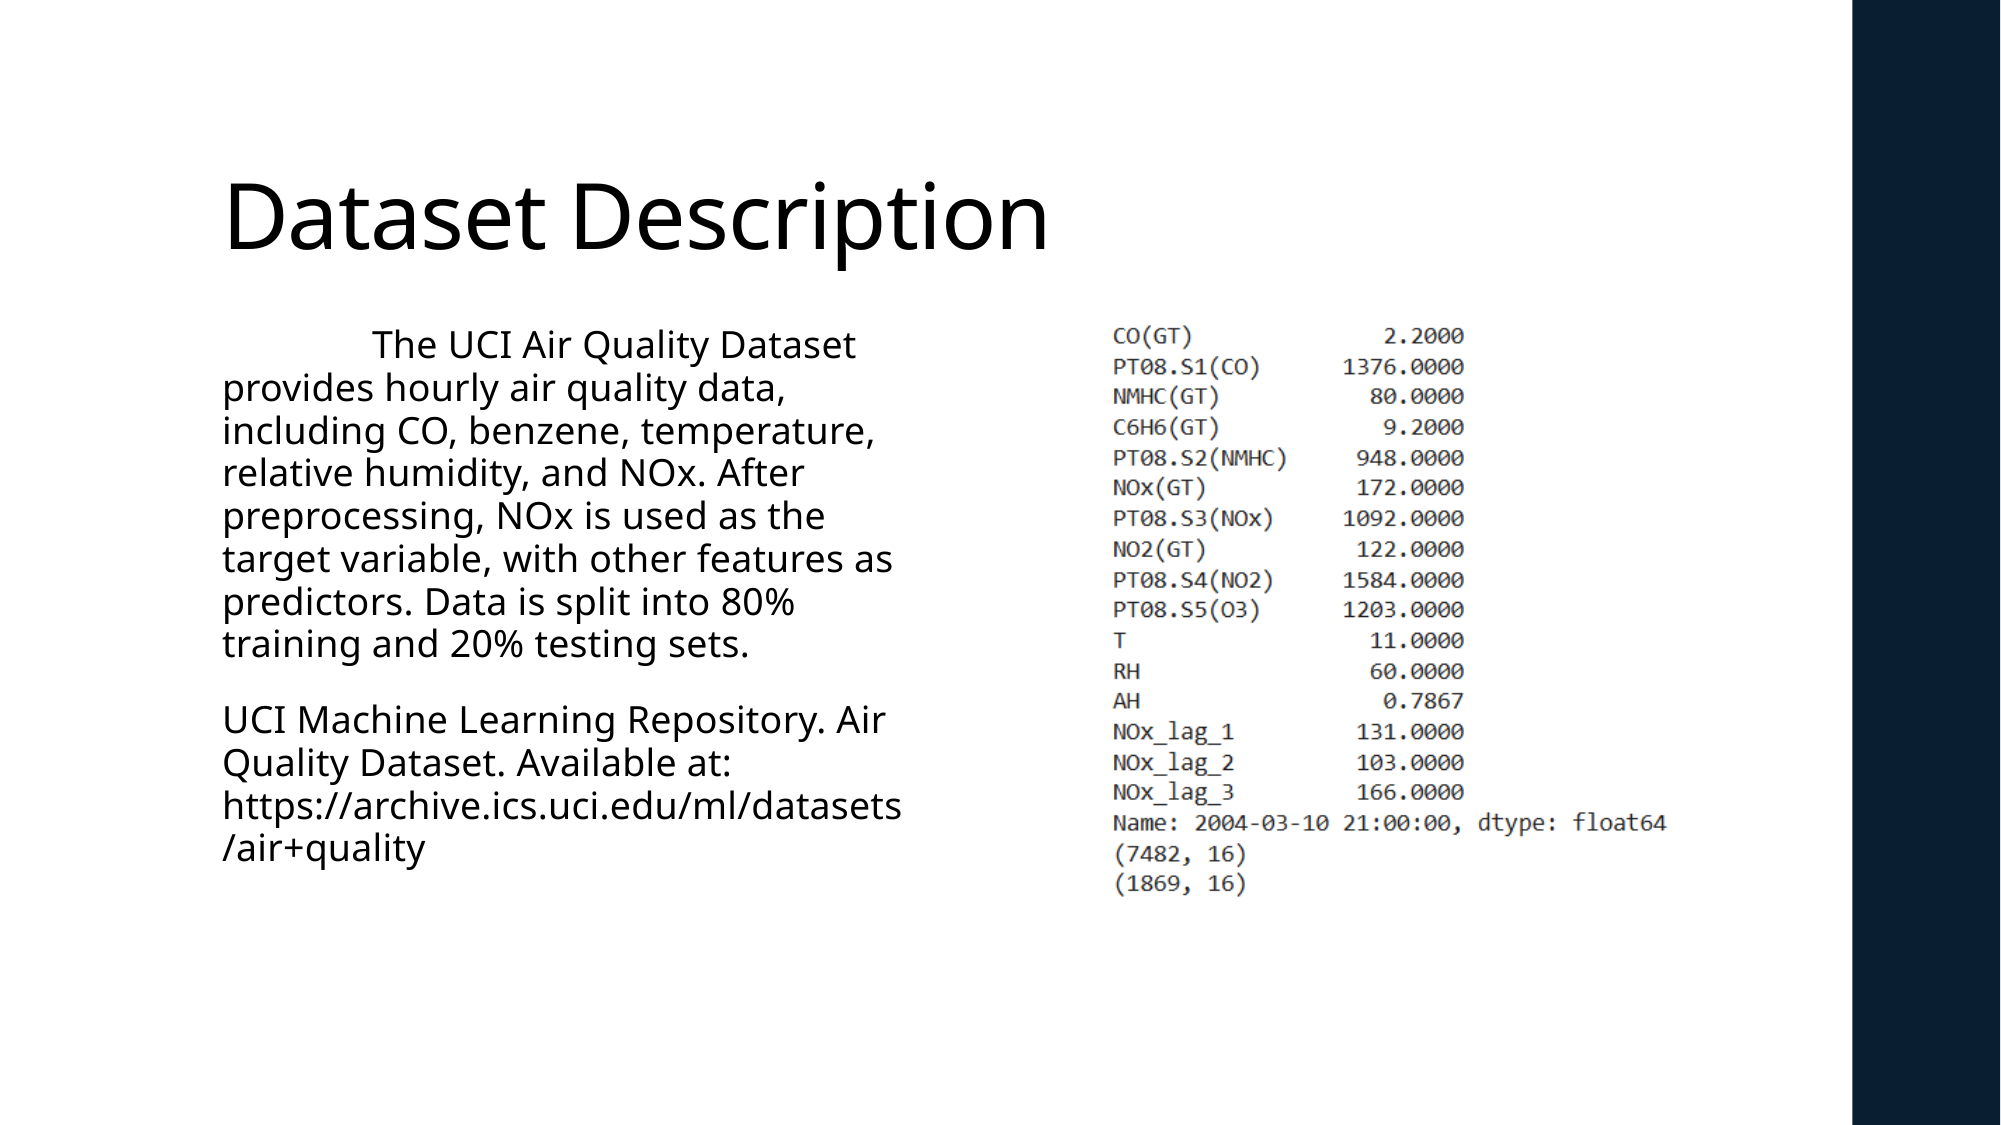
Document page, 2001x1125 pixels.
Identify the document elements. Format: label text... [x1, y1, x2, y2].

title Dataset Description [206, 60, 1797, 278]
picture [1106, 316, 1683, 915]
list The UCI Air Quality Dataset provides hourly air quality data, including CO, benzene, temperature, relative humidity, and NOx. After preprocessing, NOx is used as the target variable, with other features as predictors. Data is split into 80% training and 20% testing sets. UCI Machine Learning Repository. Air Quality Dataset. Available at: https://archive.ics.uci.edu/ml/datasets/air+quality [206, 317, 929, 1014]
